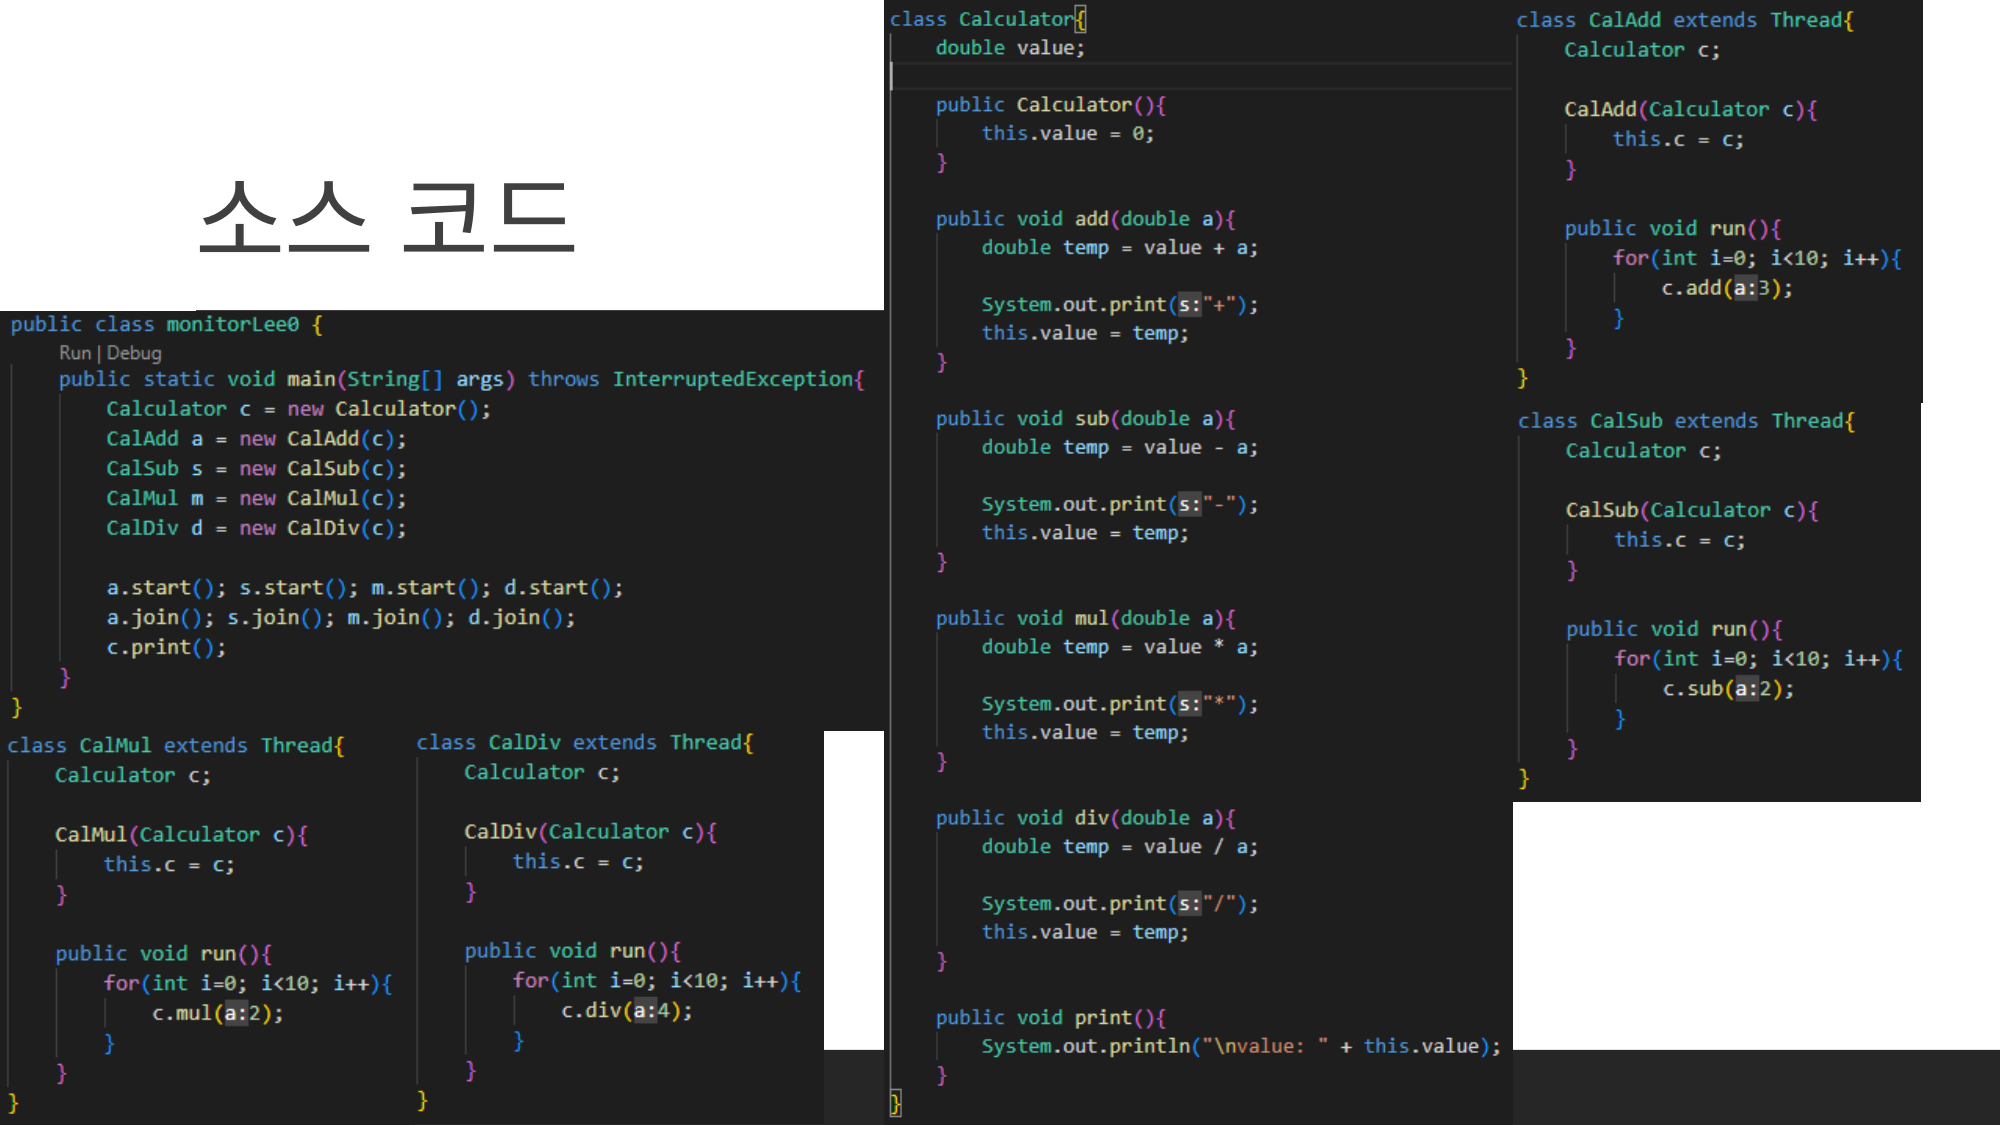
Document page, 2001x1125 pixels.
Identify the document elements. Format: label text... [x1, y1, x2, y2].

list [0, 310, 880, 731]
picture [883, 0, 1923, 1125]
picture [0, 725, 824, 1125]
title 소스 코드 [180, 47, 880, 285]
